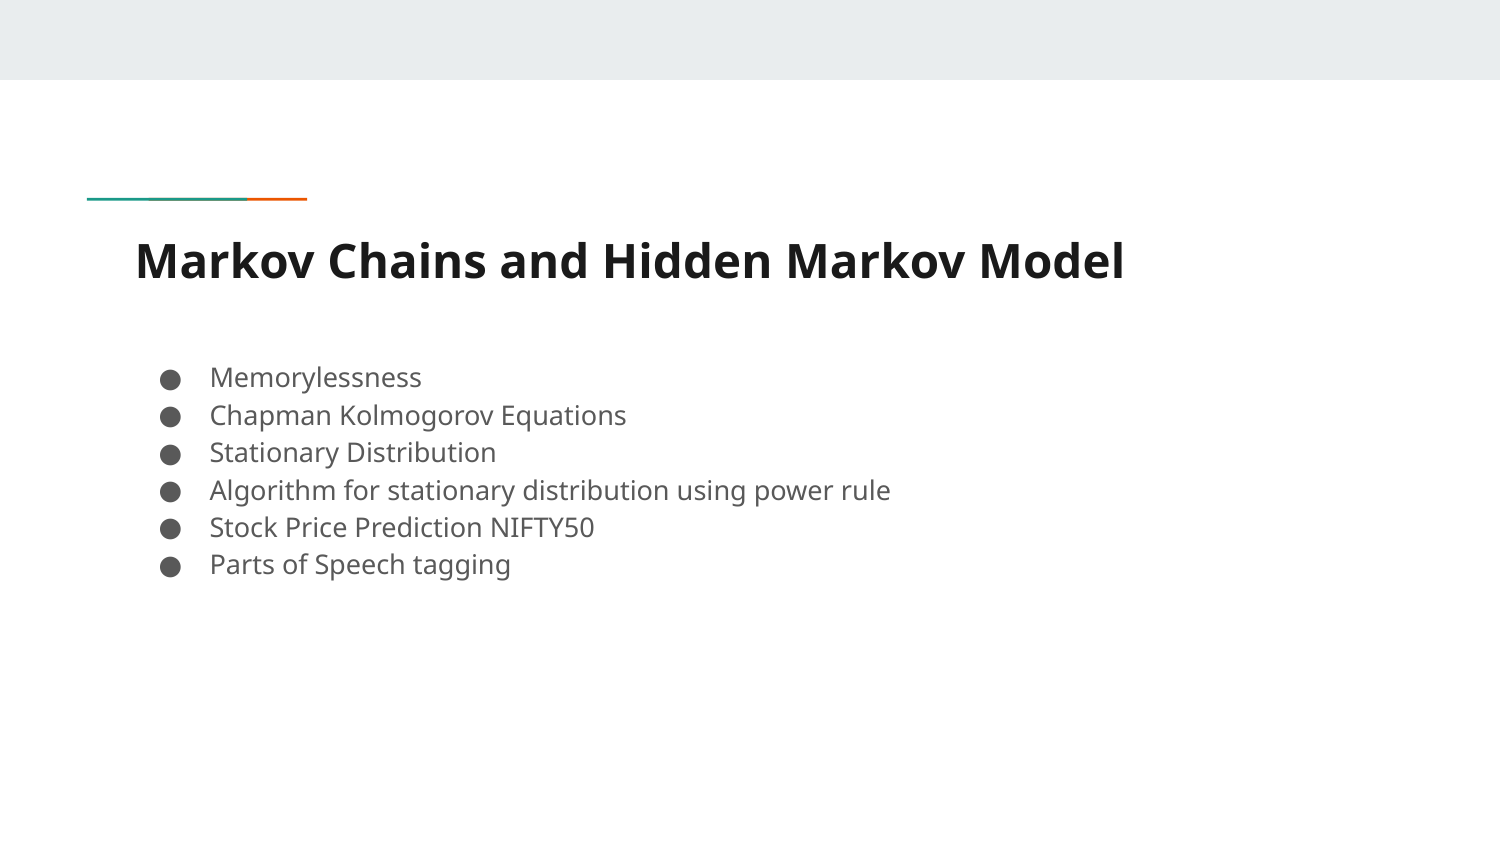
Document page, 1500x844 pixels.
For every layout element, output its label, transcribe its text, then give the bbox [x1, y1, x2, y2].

title Markov Chains and Hidden Markov Model [119, 216, 1381, 305]
list Memorylessness Chapman Kolmogorov Equations Stationary Distribution Algorithm for stationary distribution using power rule Stock Price Prediction NIFTY50 Parts of Speech tagging [119, 341, 1381, 712]
